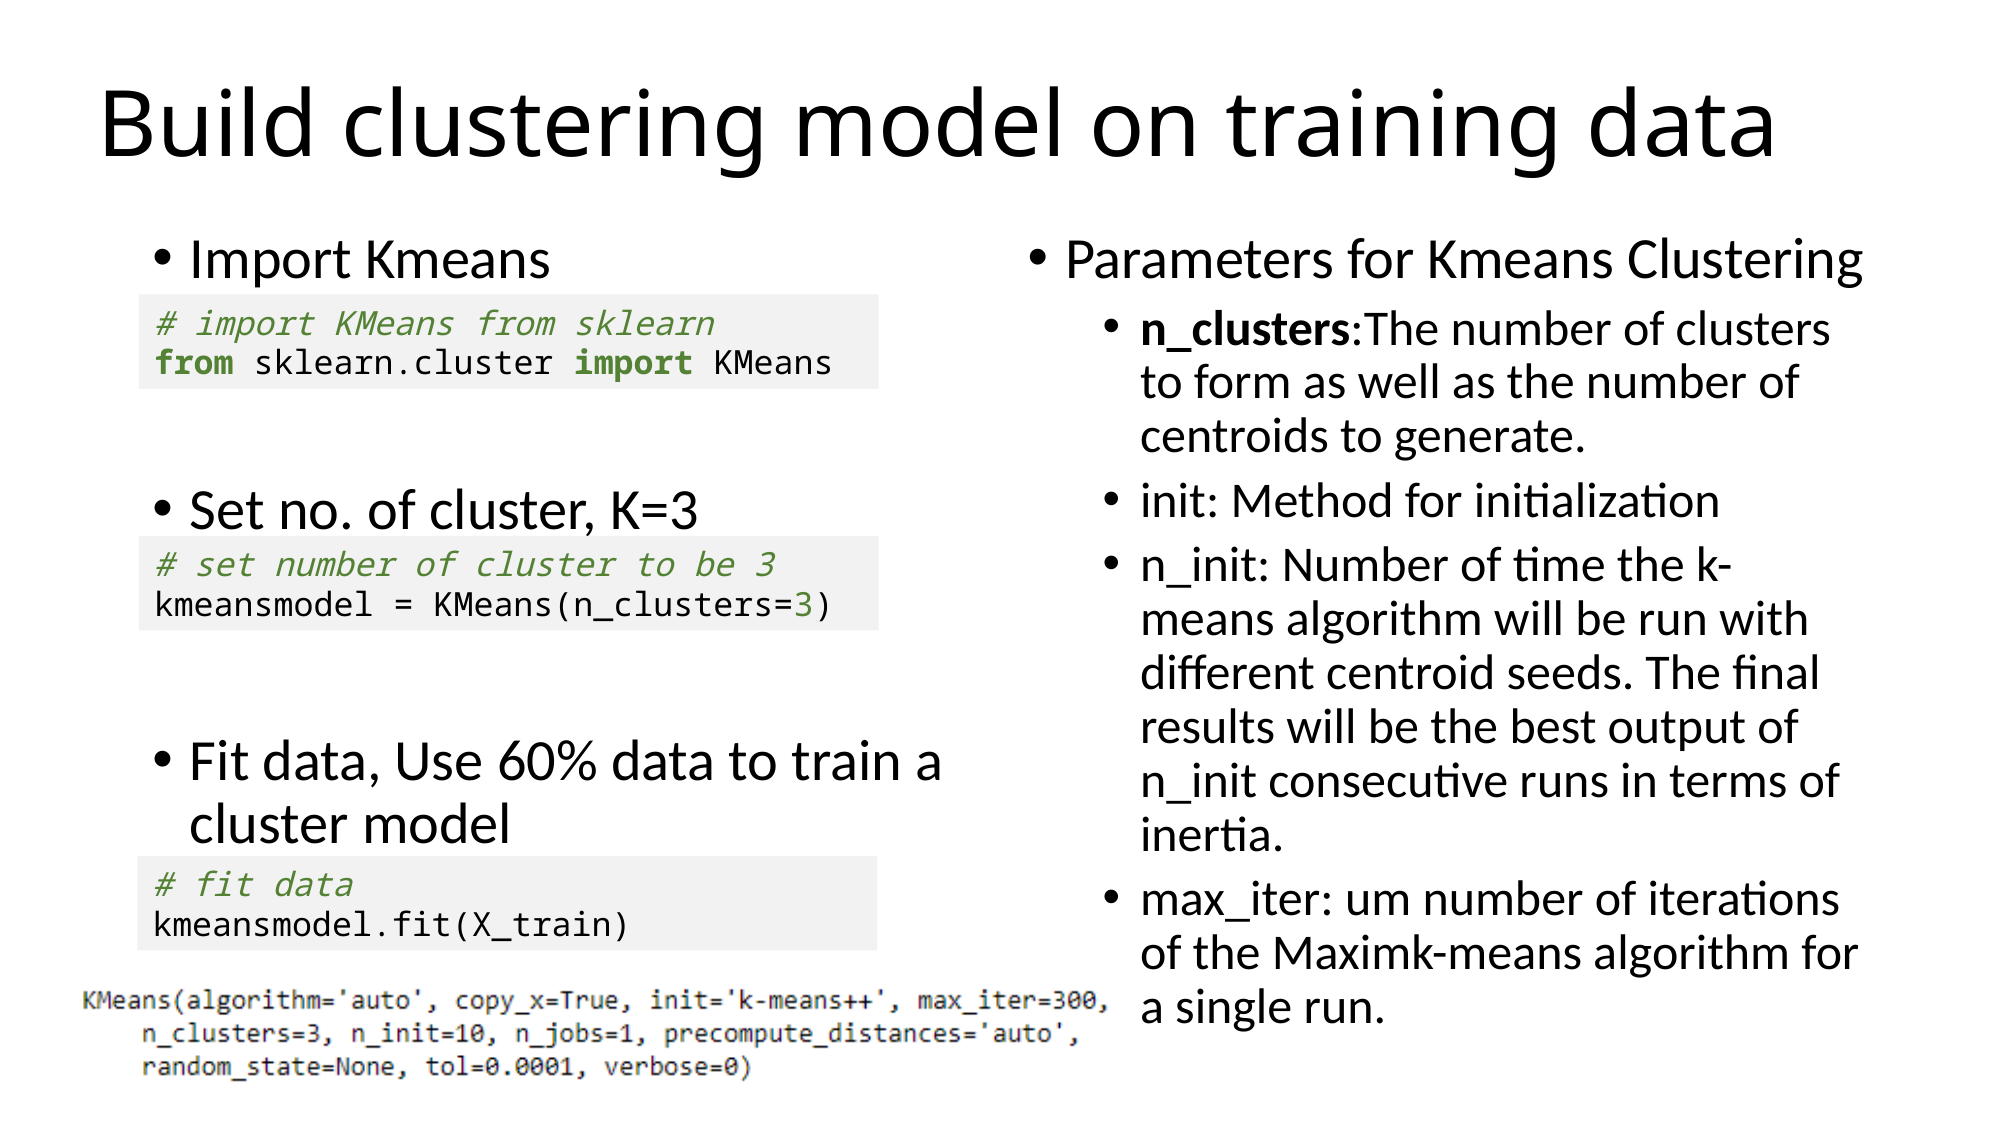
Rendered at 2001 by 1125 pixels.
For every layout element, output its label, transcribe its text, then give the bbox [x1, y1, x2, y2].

text_box # import KMeans from sklearn from sklearn.cluster import KMeans [138, 294, 879, 389]
picture [82, 980, 1121, 1095]
text_box # fit data kmeansmodel.fit(X_train) [137, 855, 878, 951]
text_box # set number of cluster to be 3 kmeansmodel = KMeans(n_clusters=3) [138, 535, 879, 631]
list Import Kmeans Set no. of cluster, K=3 Fit data, Use 60% data to train a cluster model [137, 221, 988, 980]
list Parameters for Kmeans Clustering n_clusters:The number of clusters to form as well as the number of centroids to generate. init: Method for initialization n_init: Number of time the k-means algorithm will be run with different centroid seeds. The final results will be the best output of n_init consecutive runs in terms of inertia. max_iter: um number of iterations of the Maximk-means algorithm for a single run. [1012, 221, 1880, 1080]
title Build clustering model on training data [82, 32, 1910, 221]
